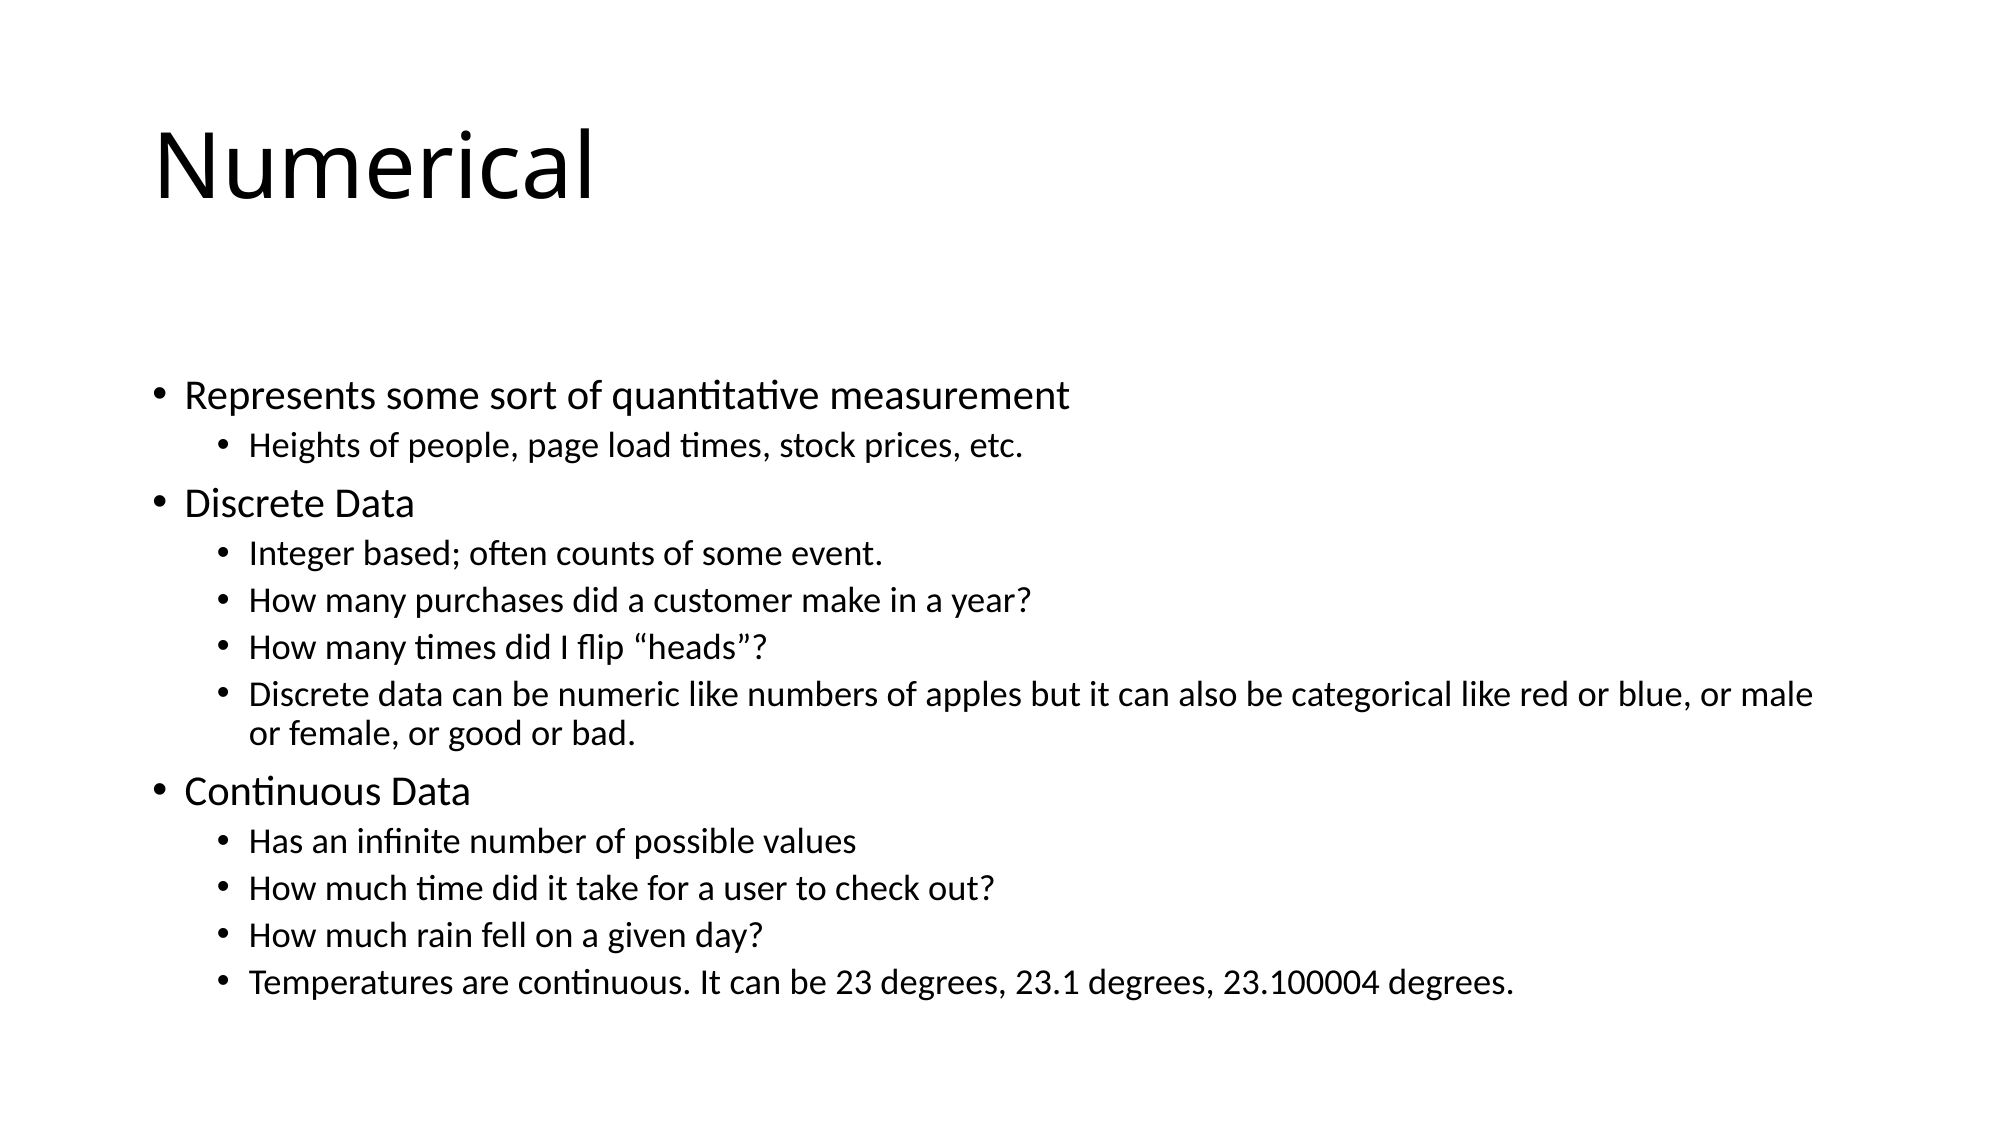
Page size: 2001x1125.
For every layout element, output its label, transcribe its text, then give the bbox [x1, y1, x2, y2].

list Represents some sort of quantitative measurement Heights of people, page load times, stock prices, etc. Discrete Data Integer based; often counts of some event. How many purchases did a customer make in a year? How many times did I flip “heads”? Discrete data can be numeric like numbers of apples but it can also be categorical like red or blue, or male or female, or good or bad. Continuous Data Has an infinite number of possible values How much time did it take for a user to check out? How much rain fell on a given day? Temperatures are continuous. It can be 23 degrees, 23.1 degrees, 23.100004 degrees. [137, 299, 1863, 1014]
title Numerical [137, 59, 1863, 278]
